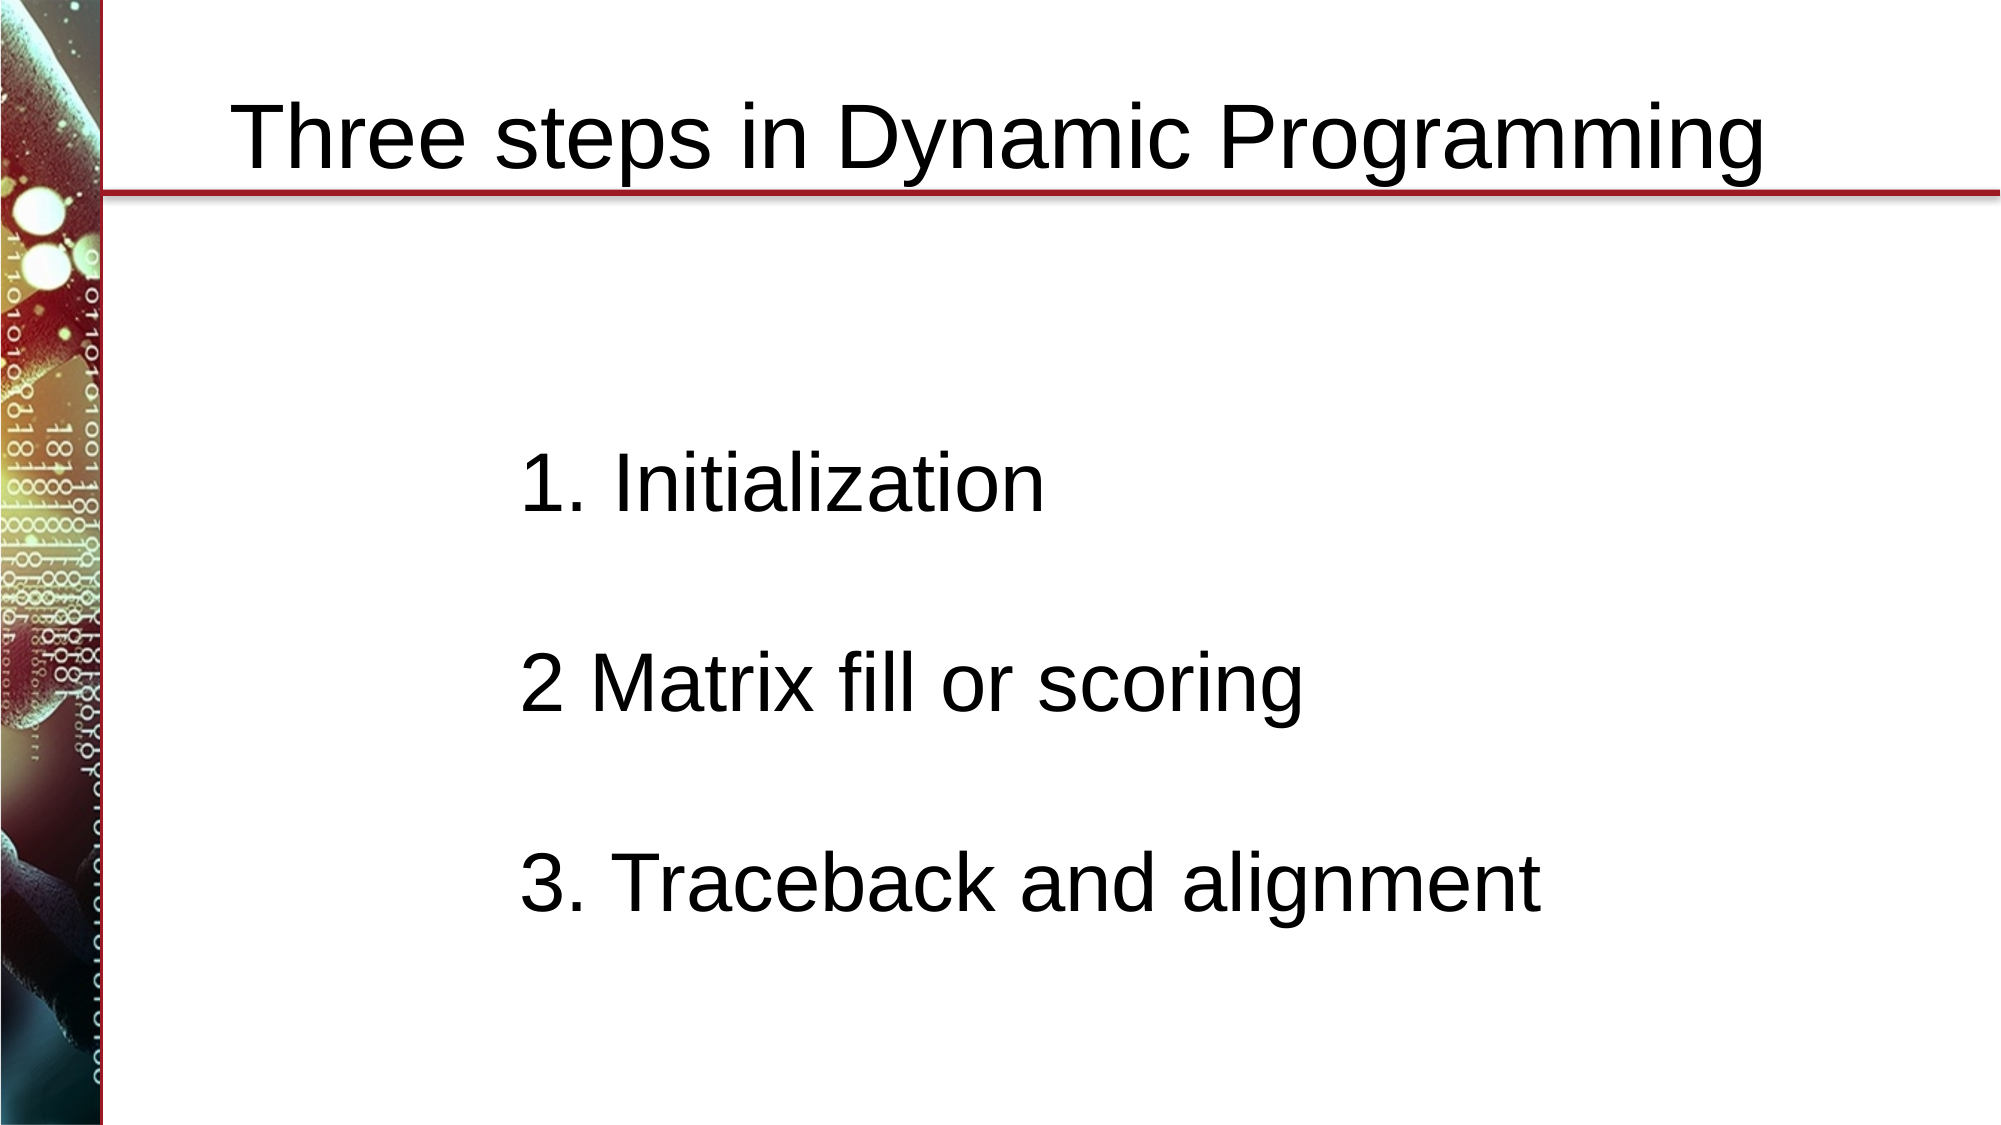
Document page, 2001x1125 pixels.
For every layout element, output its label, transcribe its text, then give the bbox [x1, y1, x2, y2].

picture [1, 1, 100, 1124]
title Three steps in Dynamic Programming [99, 44, 1900, 233]
text_box 1. Initialization 2 Matrix fill or scoring 3. Traceback and alignment [504, 420, 1558, 936]
